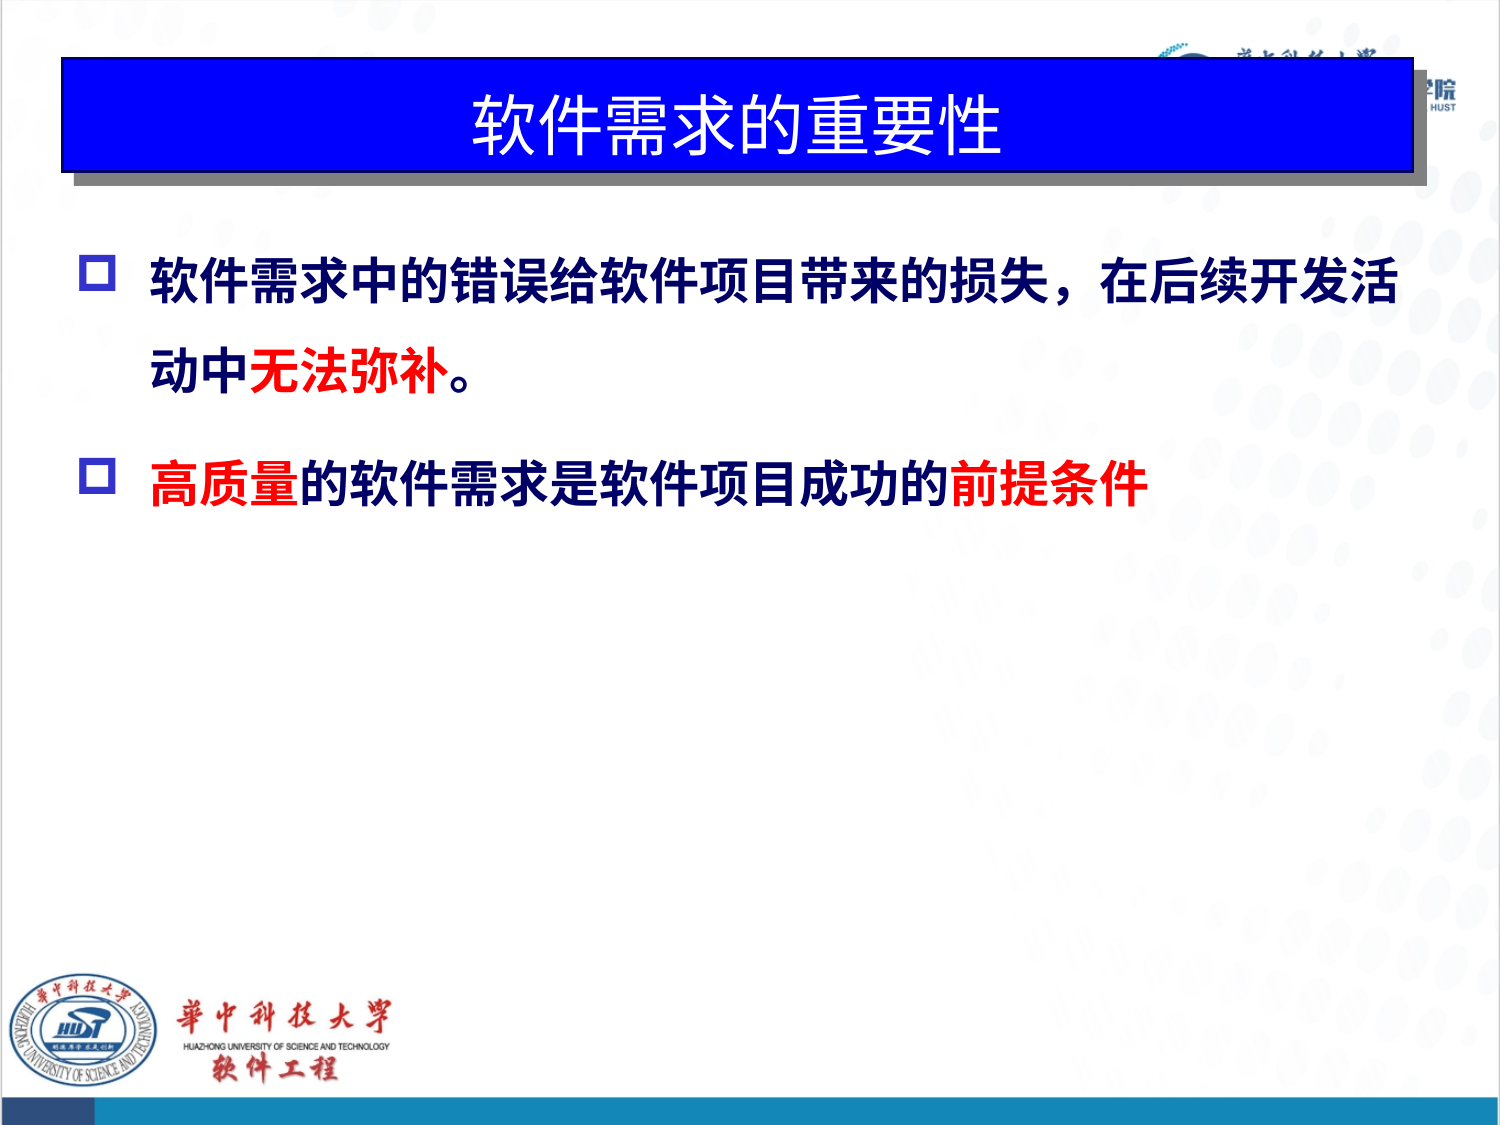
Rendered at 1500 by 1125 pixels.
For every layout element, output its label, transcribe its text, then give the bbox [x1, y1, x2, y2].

title 软件需求的重要性 [61, 57, 1414, 173]
picture [0, 0, 1500, 1125]
list 软件需求中的错误给软件项目带来的损失，在后续开发活动中无法弥补。 高质量的软件需求是软件项目成功的前提条件 [75, 219, 1413, 516]
